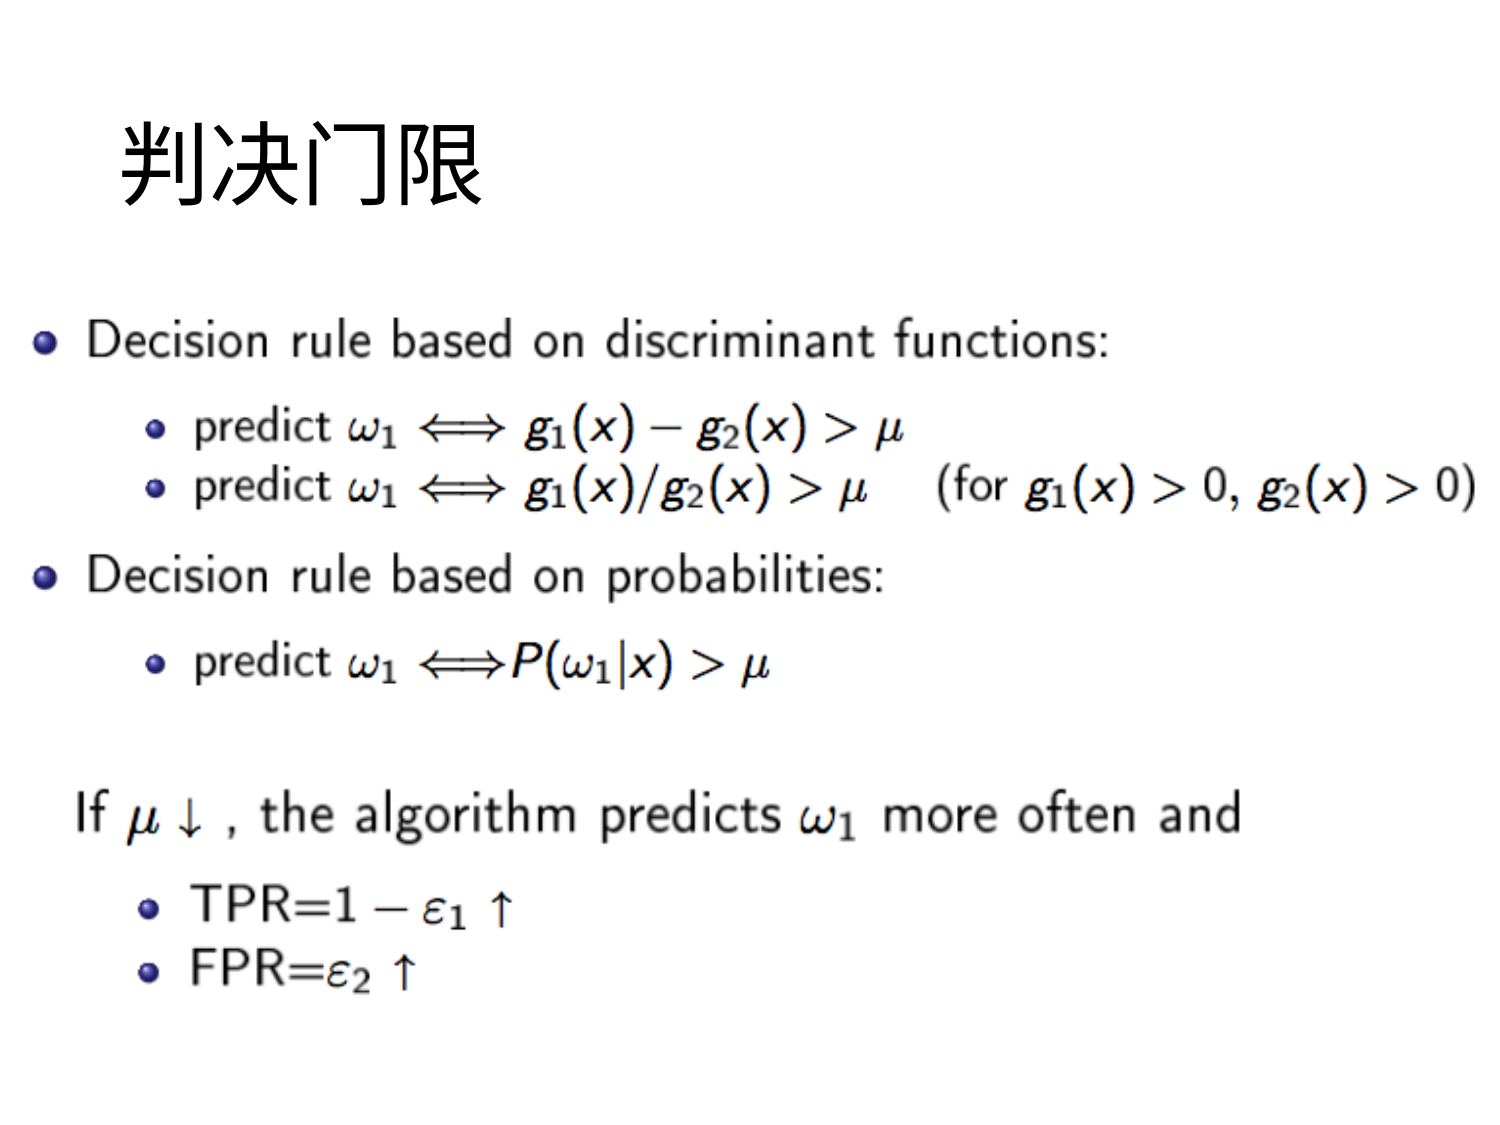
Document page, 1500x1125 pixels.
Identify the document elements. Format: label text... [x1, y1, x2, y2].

title 判决门限 [103, 59, 1397, 277]
picture [53, 775, 1273, 1014]
picture [13, 277, 1500, 725]
